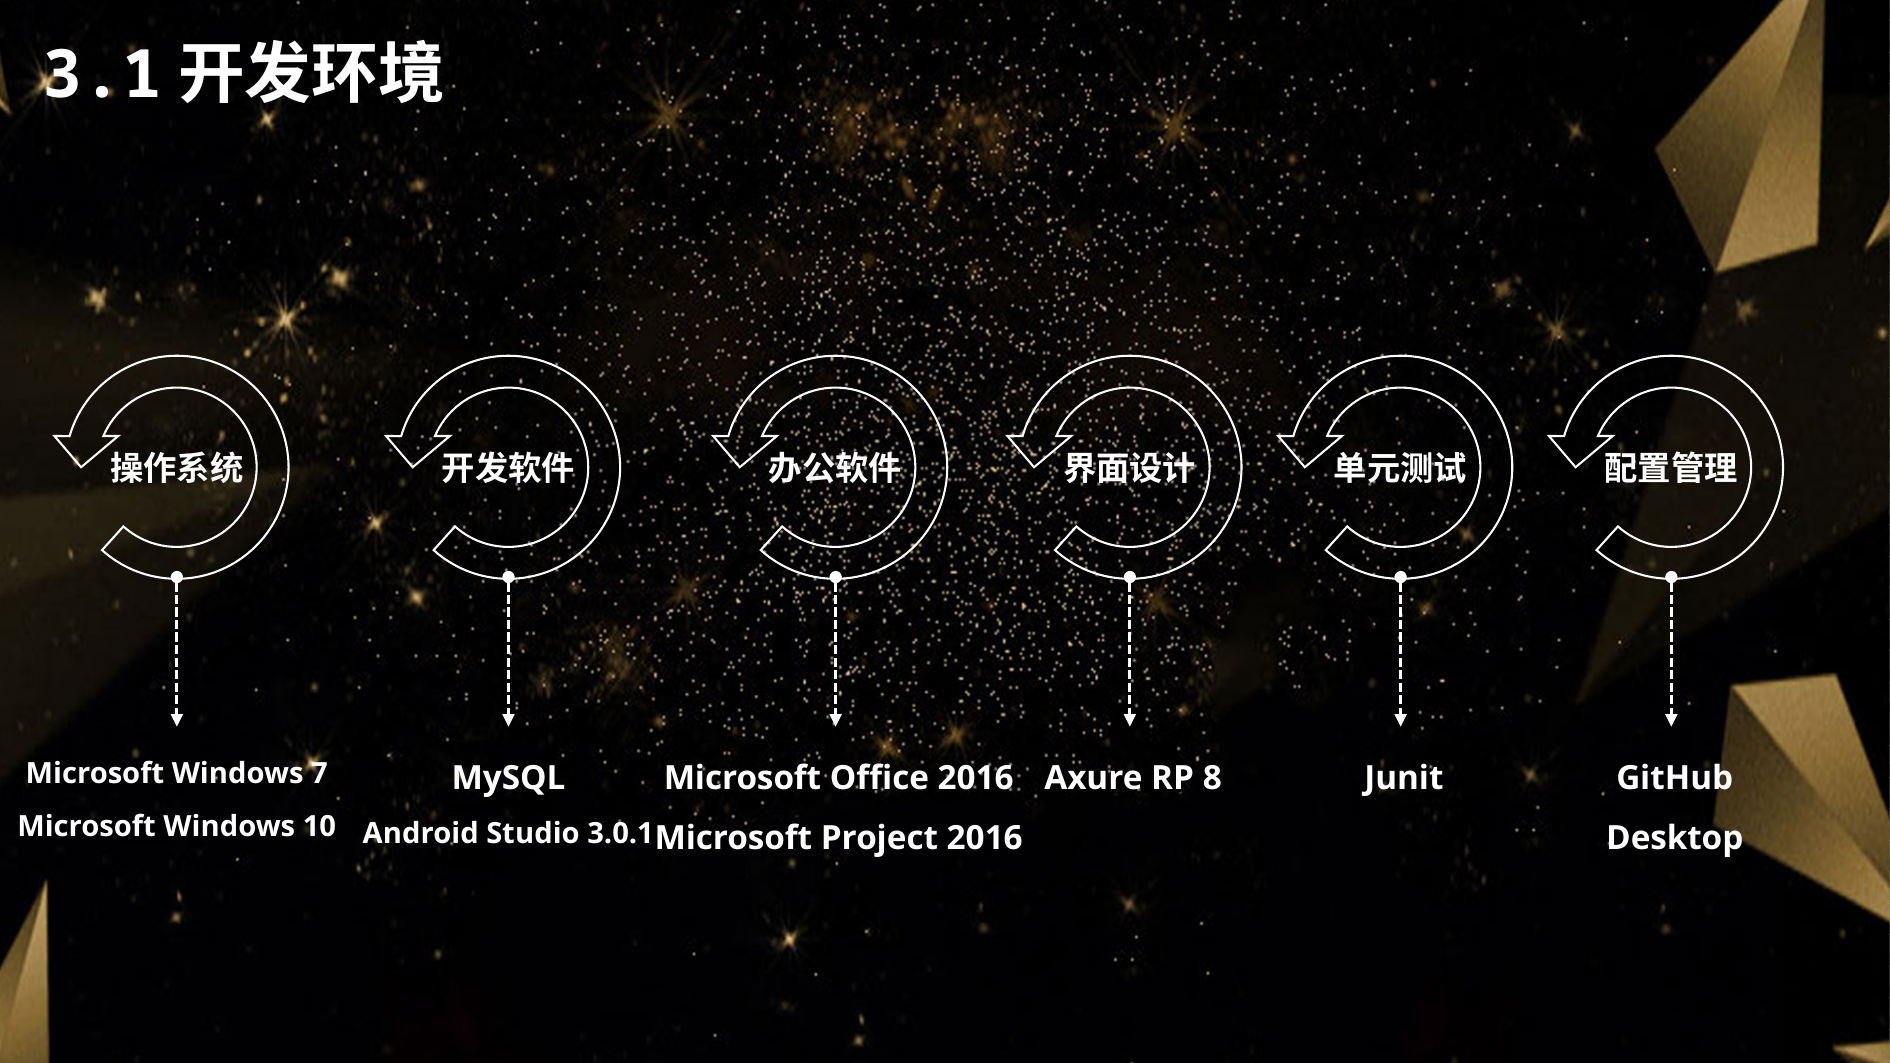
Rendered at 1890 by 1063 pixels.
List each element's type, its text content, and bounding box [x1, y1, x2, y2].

text_box GitHub Desktop [1486, 736, 1864, 864]
text_box MySQL Android Studio 3.0.1 [362, 736, 650, 857]
text_box 界面设计 [1007, 355, 1242, 579]
text_box 办公软件 [713, 355, 948, 579]
text_box 操作系统 [54, 355, 289, 579]
picture [0, 0, 1890, 1063]
text_box Axure RP 8 [944, 736, 1215, 804]
text_box 配置管理 [1548, 355, 1784, 579]
text_box Junit [1215, 736, 1486, 804]
text_box Microsoft Office 2016 Microsoft Project 2016 [650, 736, 1028, 864]
text_box Microsoft Windows 7 Microsoft Windows 10 [17, 737, 337, 850]
text_box 开发软件 [386, 355, 621, 579]
text_box 3.1开发环境 [42, 30, 446, 119]
text_box 单元测试 [1278, 355, 1513, 579]
